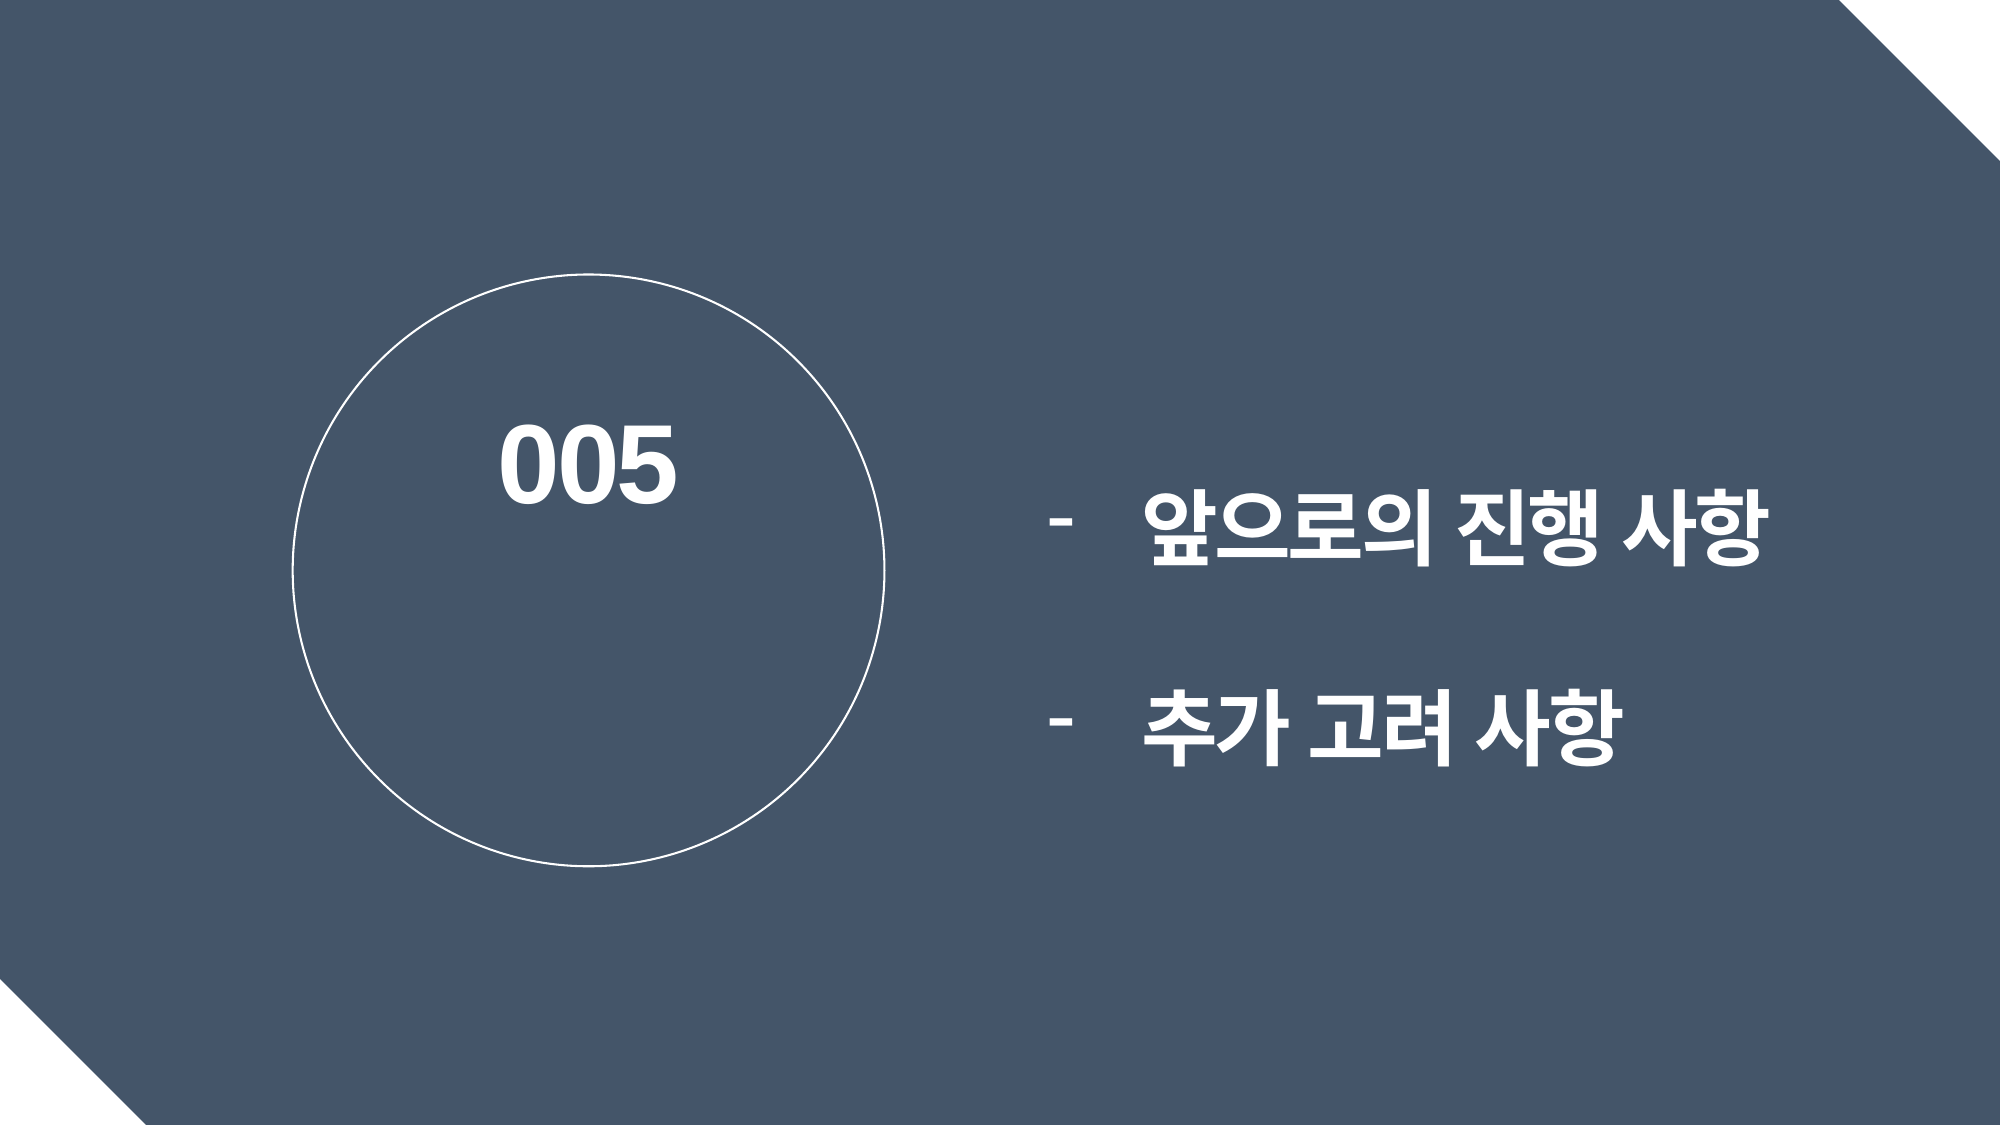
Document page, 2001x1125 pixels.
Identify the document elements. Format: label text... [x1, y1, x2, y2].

text_box [0, 977, 148, 1125]
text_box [279, 274, 898, 867]
text_box [1837, 0, 2000, 163]
text_box [0, 0, 2000, 1125]
text_box 앞으로의 진행 사항 추가 고려 사항 [1032, 368, 1866, 784]
